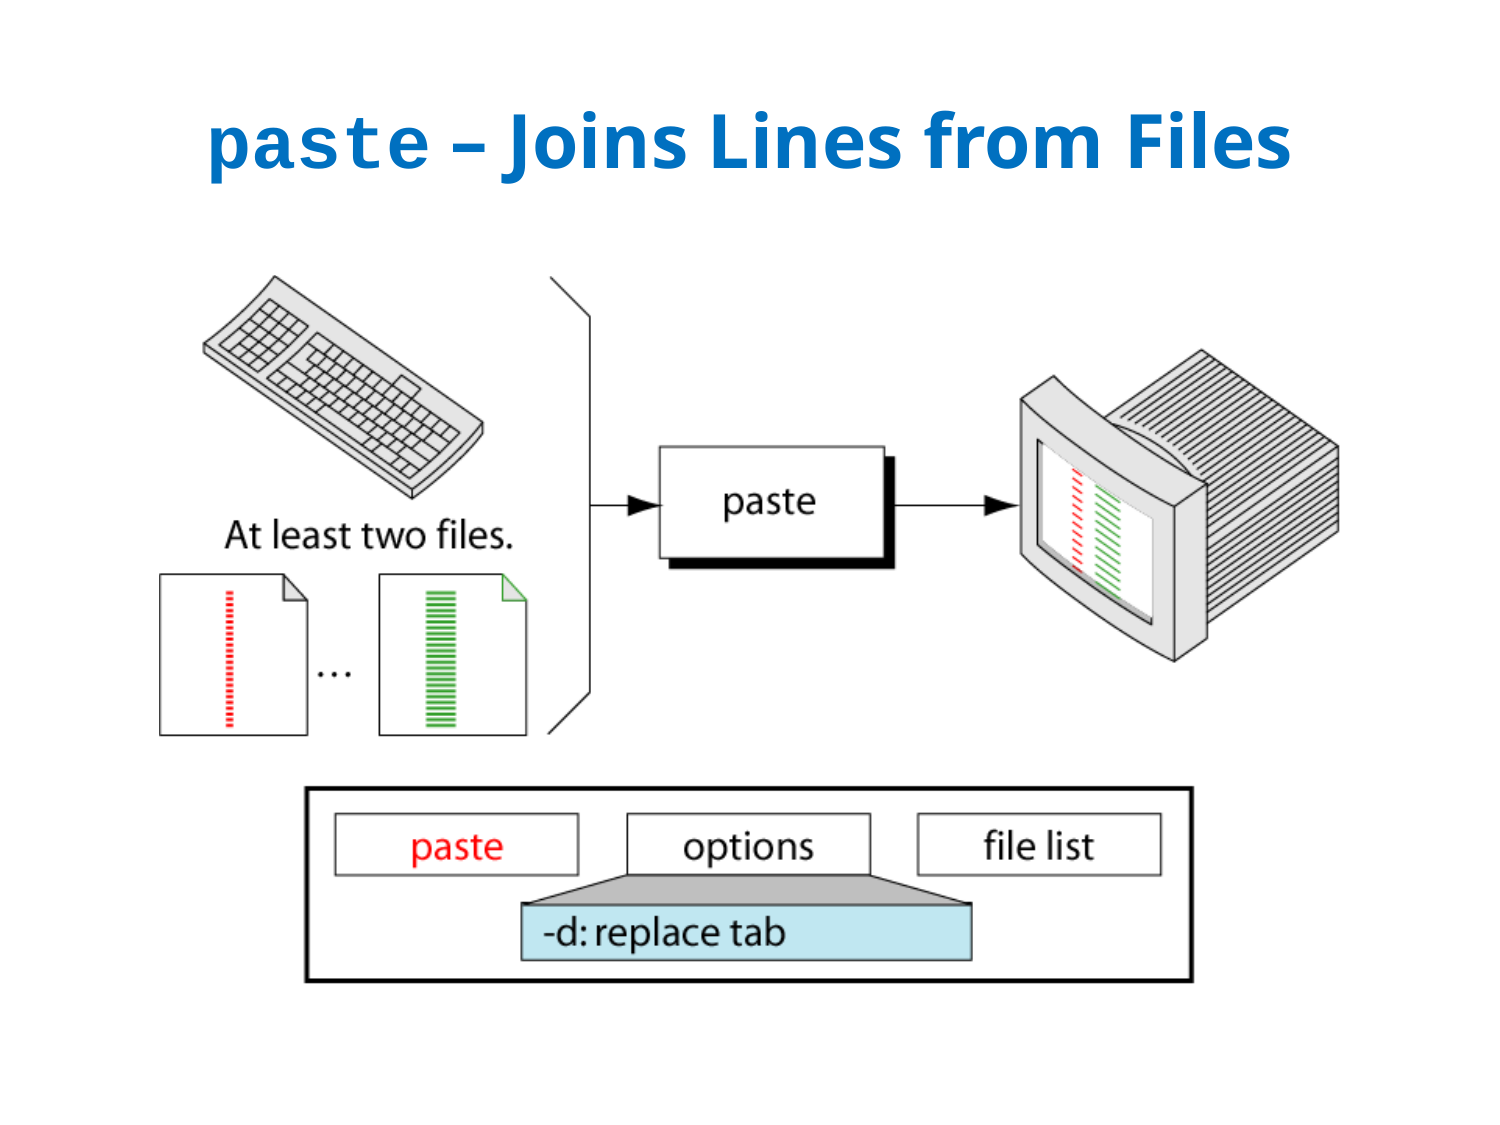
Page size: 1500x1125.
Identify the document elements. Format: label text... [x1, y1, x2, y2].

picture [159, 275, 1341, 985]
title paste – Joins Lines from Files [74, 44, 1426, 233]
